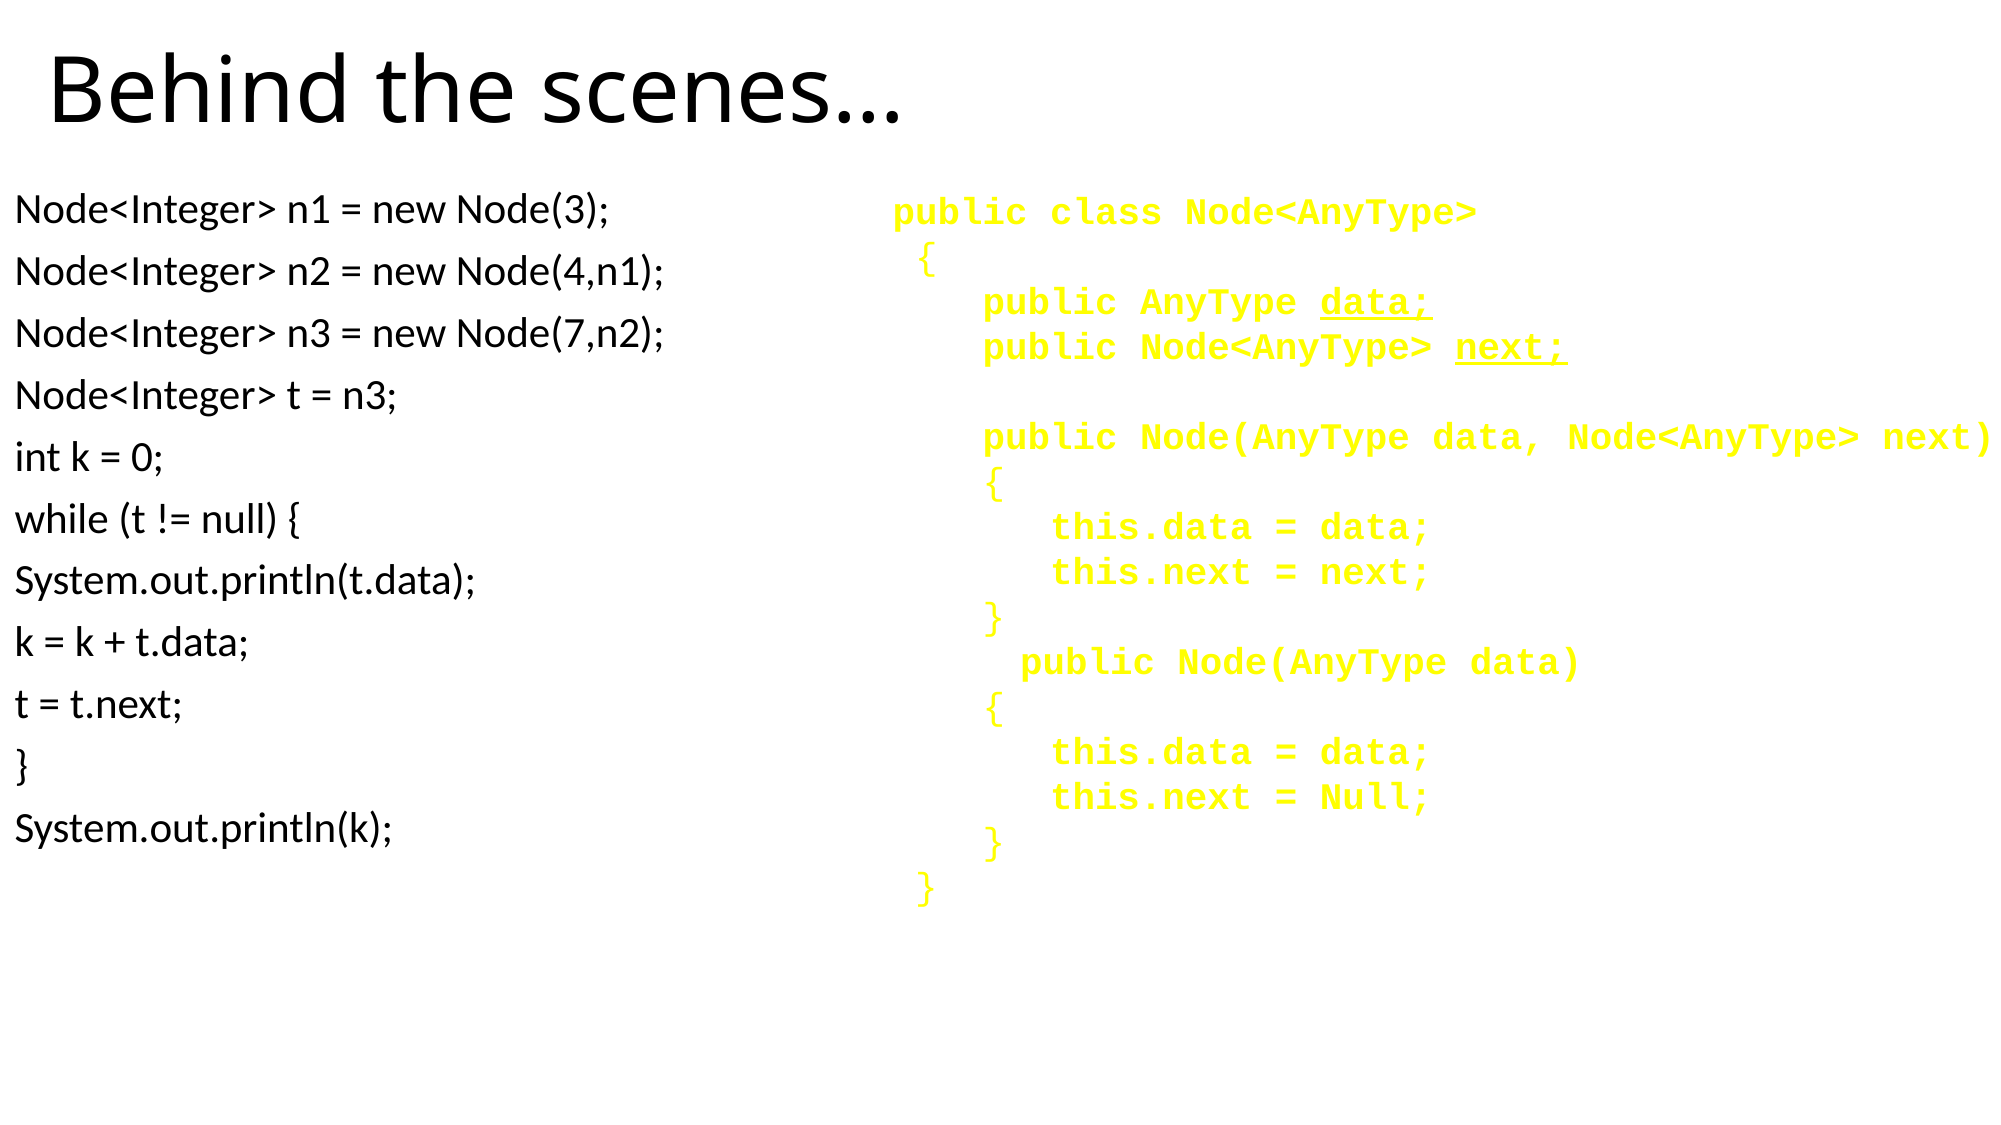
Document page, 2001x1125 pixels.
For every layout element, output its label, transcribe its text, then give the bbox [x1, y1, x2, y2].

title Behind the scenes… [31, 31, 1757, 154]
list Node<Integer> n1 = new Node(3); Node<Integer> n2 = new Node(4,n1); Node<Integer> n3 = new Node(7,n2); Node<Integer> t = n3; int k = 0; while (t != null) { System.out.println(t.data); k = k + t.data; t = t.next; } System.out.println(k); [0, 179, 855, 868]
text_box public class Node<AnyType> { public AnyType data; public Node<AnyType> next; public Node(AnyType data, Node<AnyType> next) { this.data = data; this.next = next; } public Node(AnyType data) { this.data = data; this.next = Null; } } [855, 179, 2000, 914]
